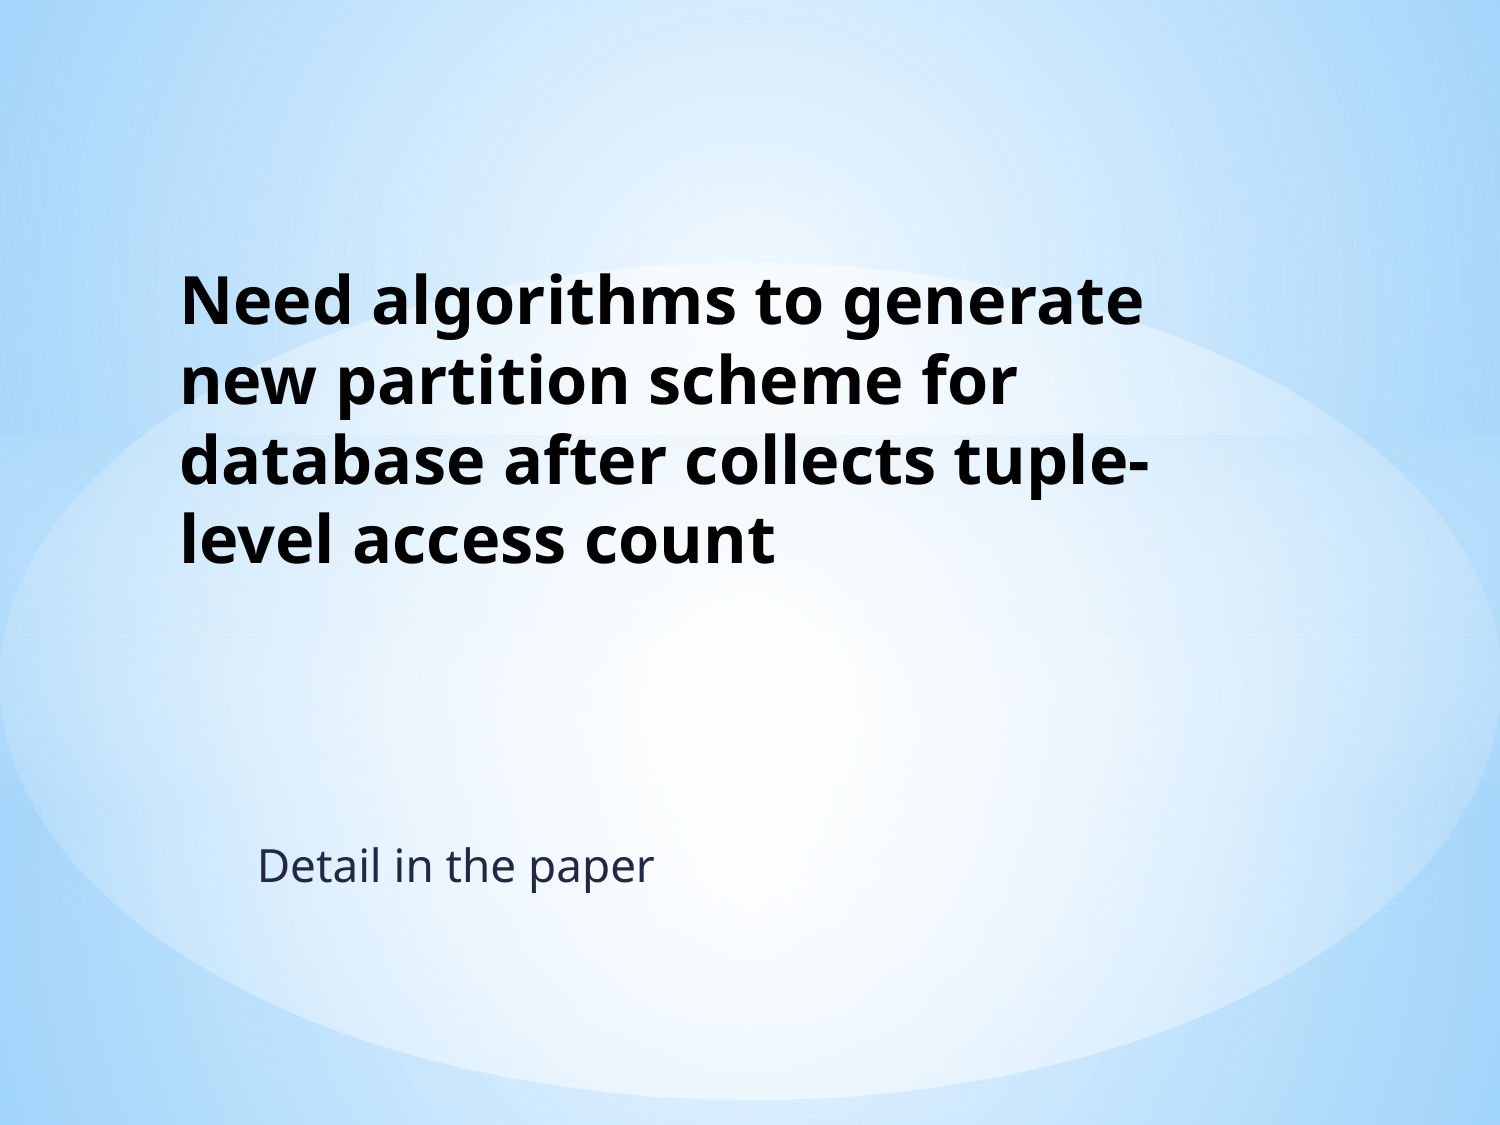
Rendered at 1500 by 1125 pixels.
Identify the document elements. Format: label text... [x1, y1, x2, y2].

title Need algorithms to generate new partition scheme for database after collects tuple-level access count [134, 249, 1312, 638]
subtitle Detail in the paper [241, 828, 1167, 974]
